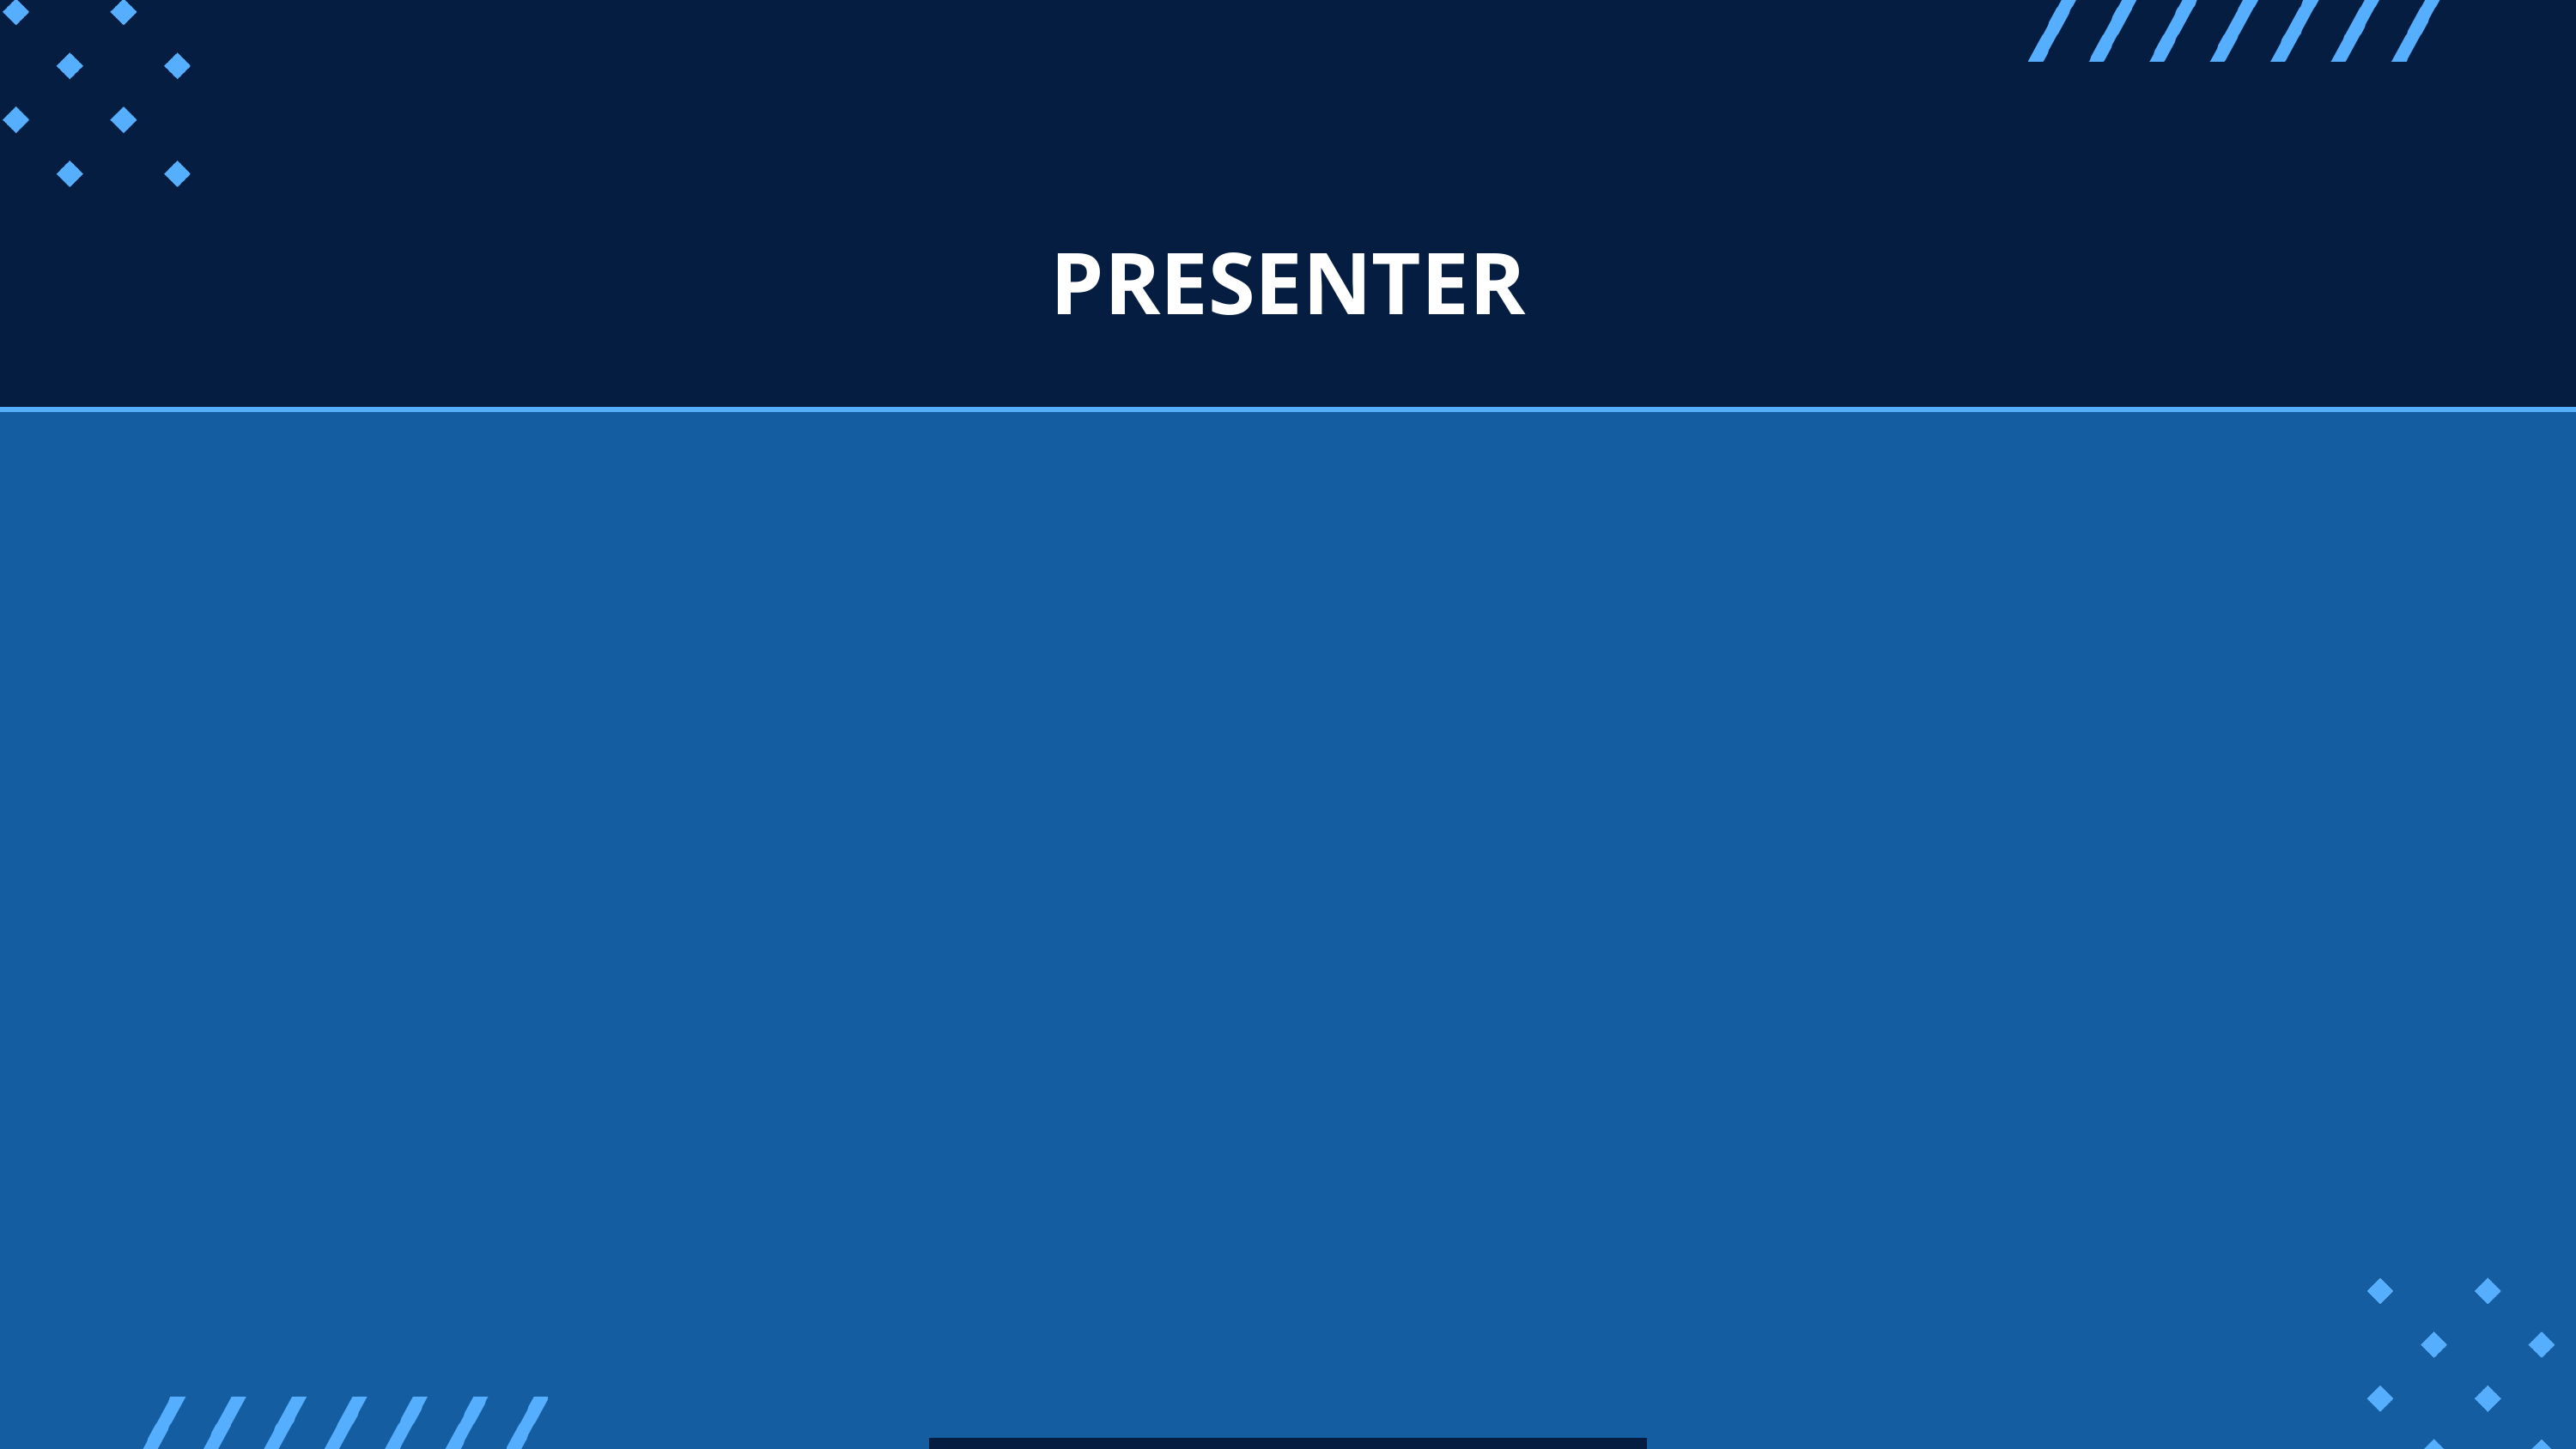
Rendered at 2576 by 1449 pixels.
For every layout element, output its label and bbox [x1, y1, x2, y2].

text_box [2366, 1277, 2576, 1449]
text_box [0, 0, 2576, 410]
text_box [928, 1437, 1648, 1449]
text_box [126, 1397, 549, 1449]
